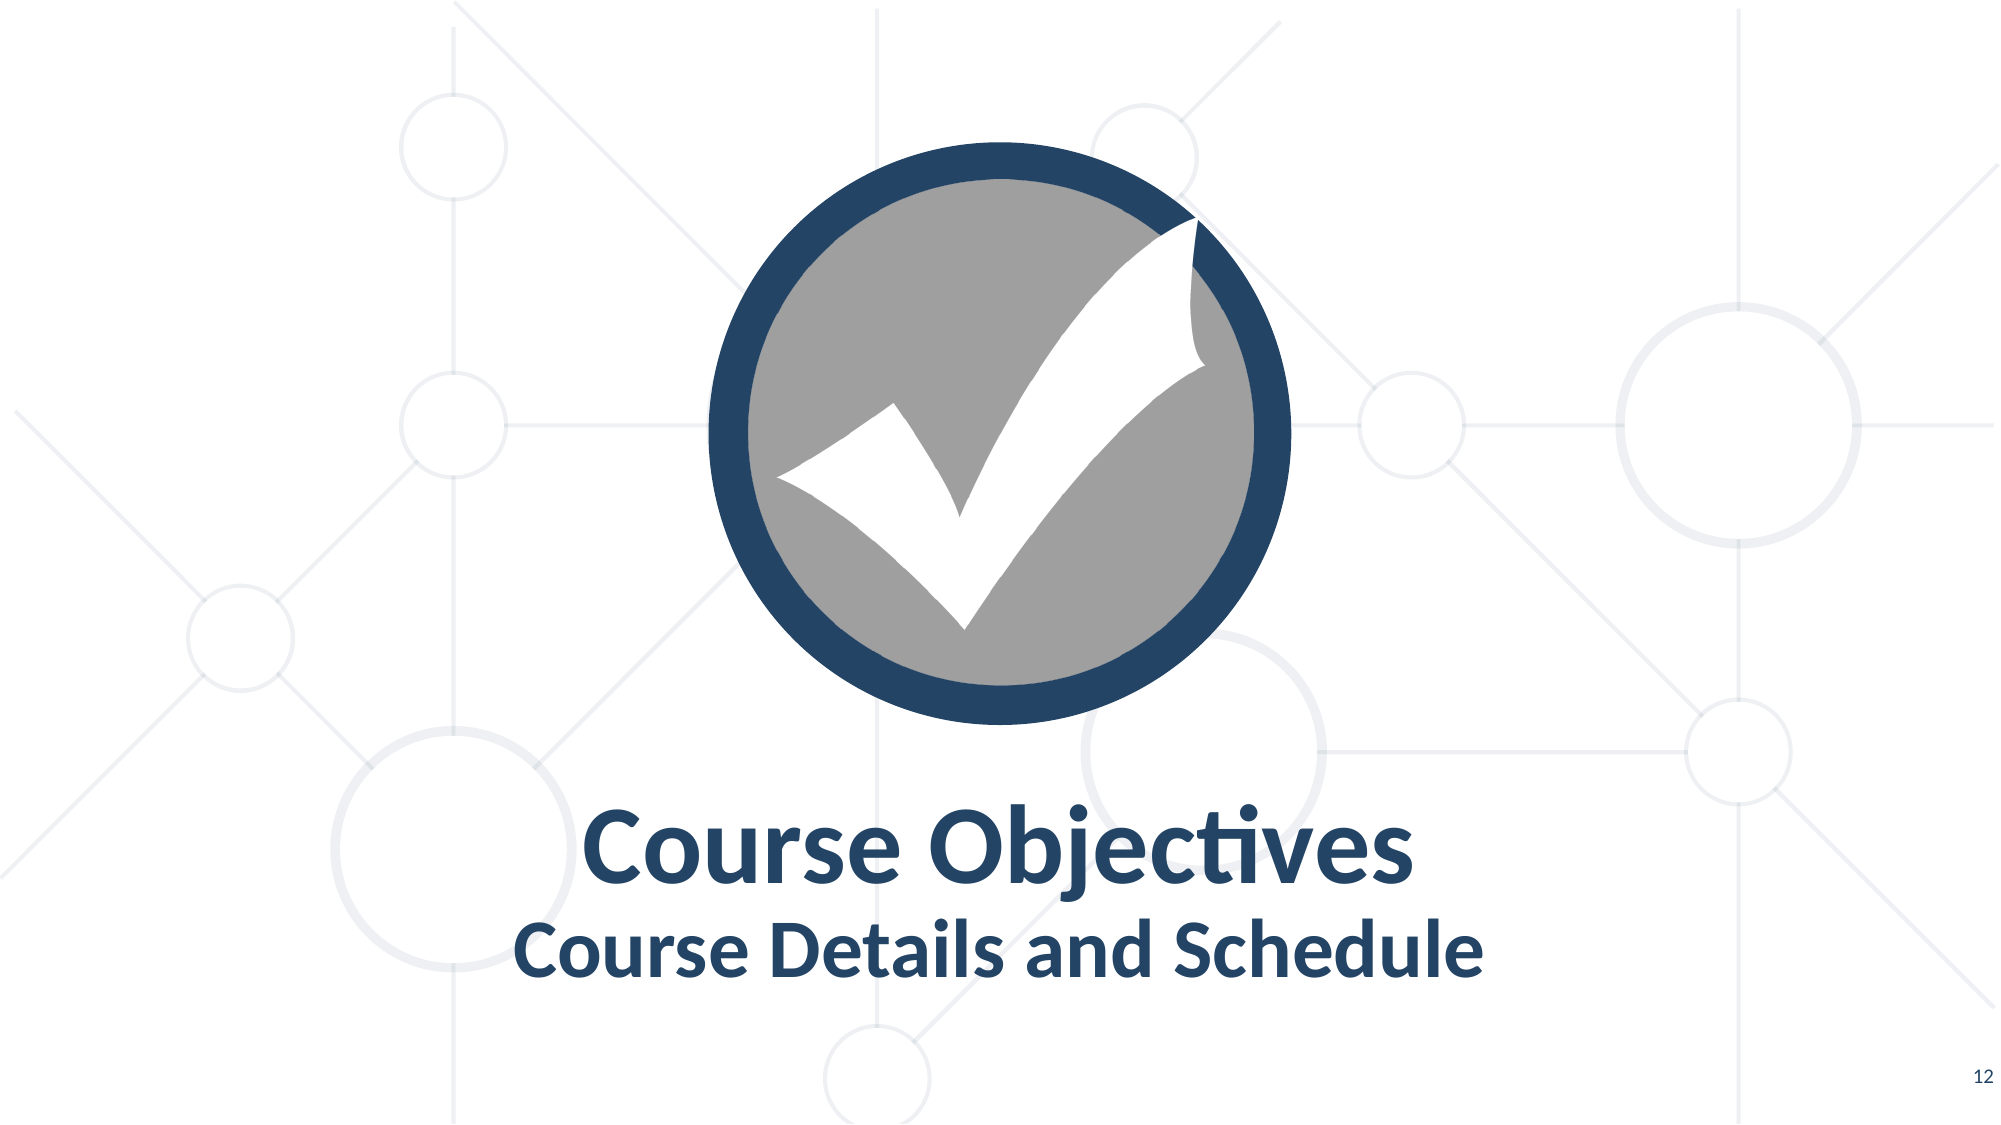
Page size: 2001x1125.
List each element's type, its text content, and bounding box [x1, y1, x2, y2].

list Course Objectives [100, 771, 1900, 898]
list Course Details and Schedule [100, 900, 1900, 983]
slide_number 12 [1929, 1049, 2000, 1100]
picture [746, 179, 1254, 687]
